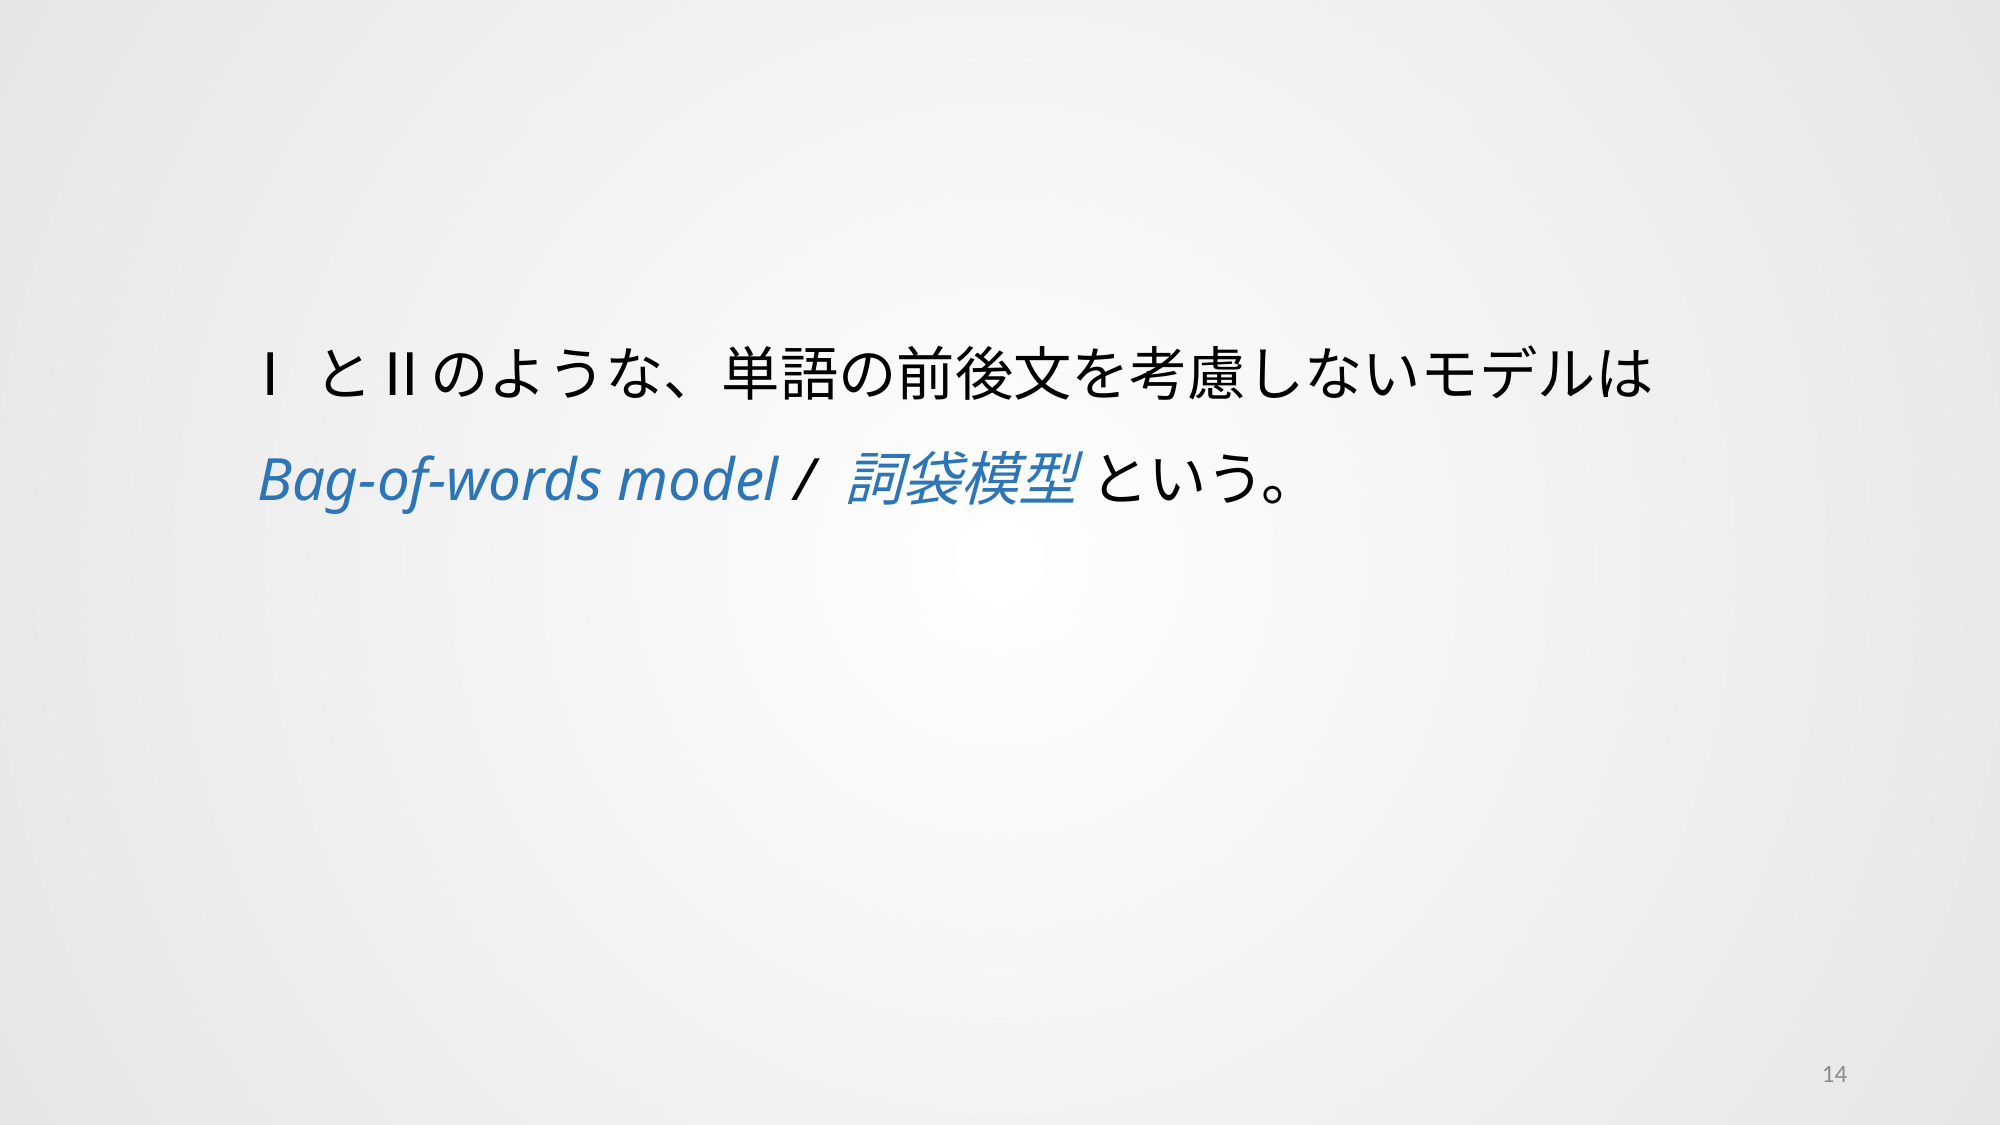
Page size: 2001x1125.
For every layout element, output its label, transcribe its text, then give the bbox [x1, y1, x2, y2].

slide_number 14 [1412, 1042, 1863, 1103]
text_box ⅠとⅡのような、単語の前後文を考慮しないモデルは Bag-of-words model / 詞袋模型 という。 [227, 294, 1669, 520]
